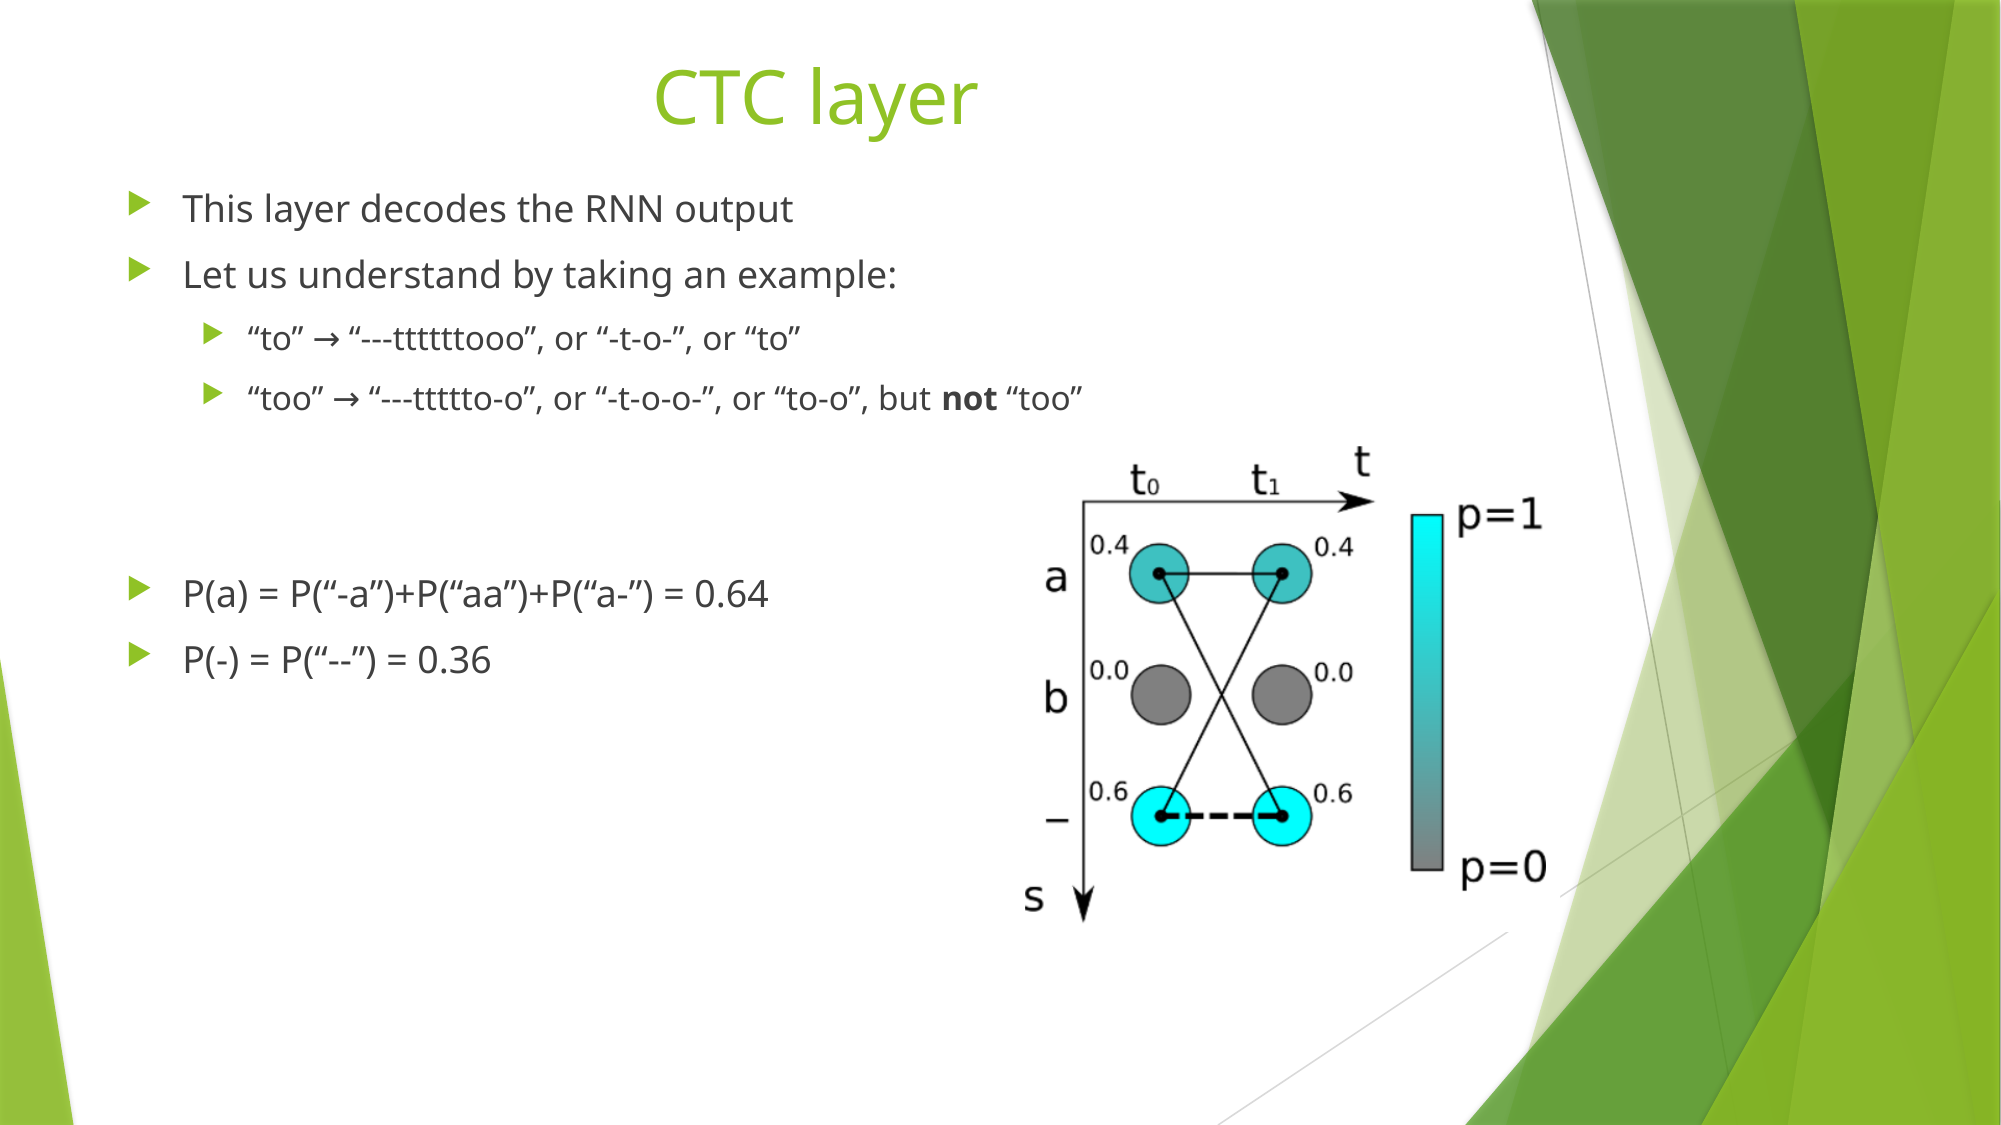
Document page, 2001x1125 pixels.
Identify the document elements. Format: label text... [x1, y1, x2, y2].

title CTC layer [111, 41, 1522, 177]
picture [999, 424, 1561, 933]
list This layer decodes the RNN output Let us understand by taking an example: “to” → “---ttttttooo”, or “-t-o-”, or “to” “too” → “---ttttto-o”, or “-t-o-o-”, or “to-o”, but not “too” P(a) = P(“-a”)+P(“aa”)+P(“a-”) = 0.64 P(-) = P(“--”) = 0.36 [111, 177, 1522, 815]
